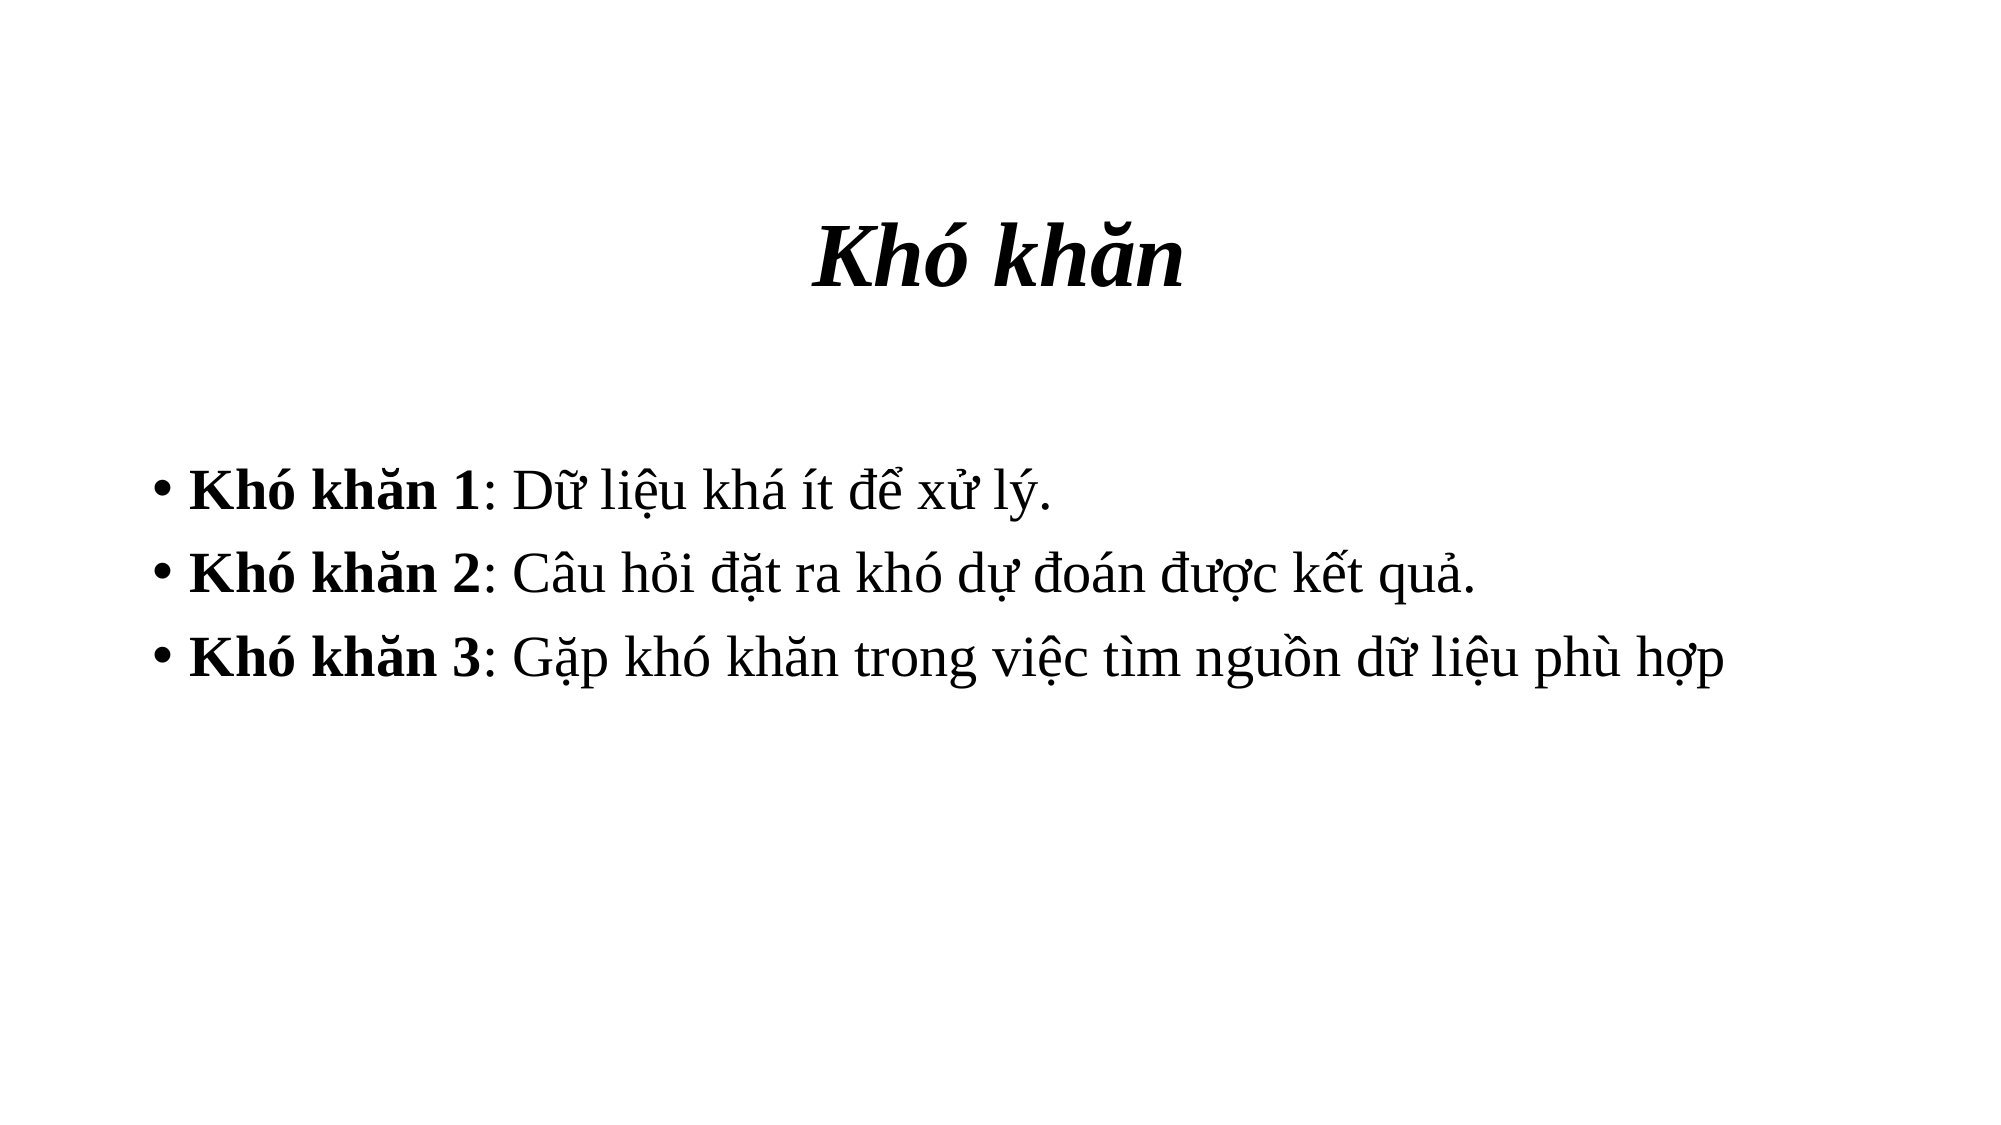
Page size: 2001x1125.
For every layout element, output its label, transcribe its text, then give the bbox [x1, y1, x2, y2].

title Khó khăn [137, 148, 1863, 366]
list Khó khăn 1: Dữ liệu khá ít để xử lý. Khó khăn 2: Câu hỏi đặt ra khó dự đoán được kết quả. Khó khăn 3: Gặp khó khăn trong việc tìm nguồn dữ liệu phù hợp [137, 451, 1863, 1014]
